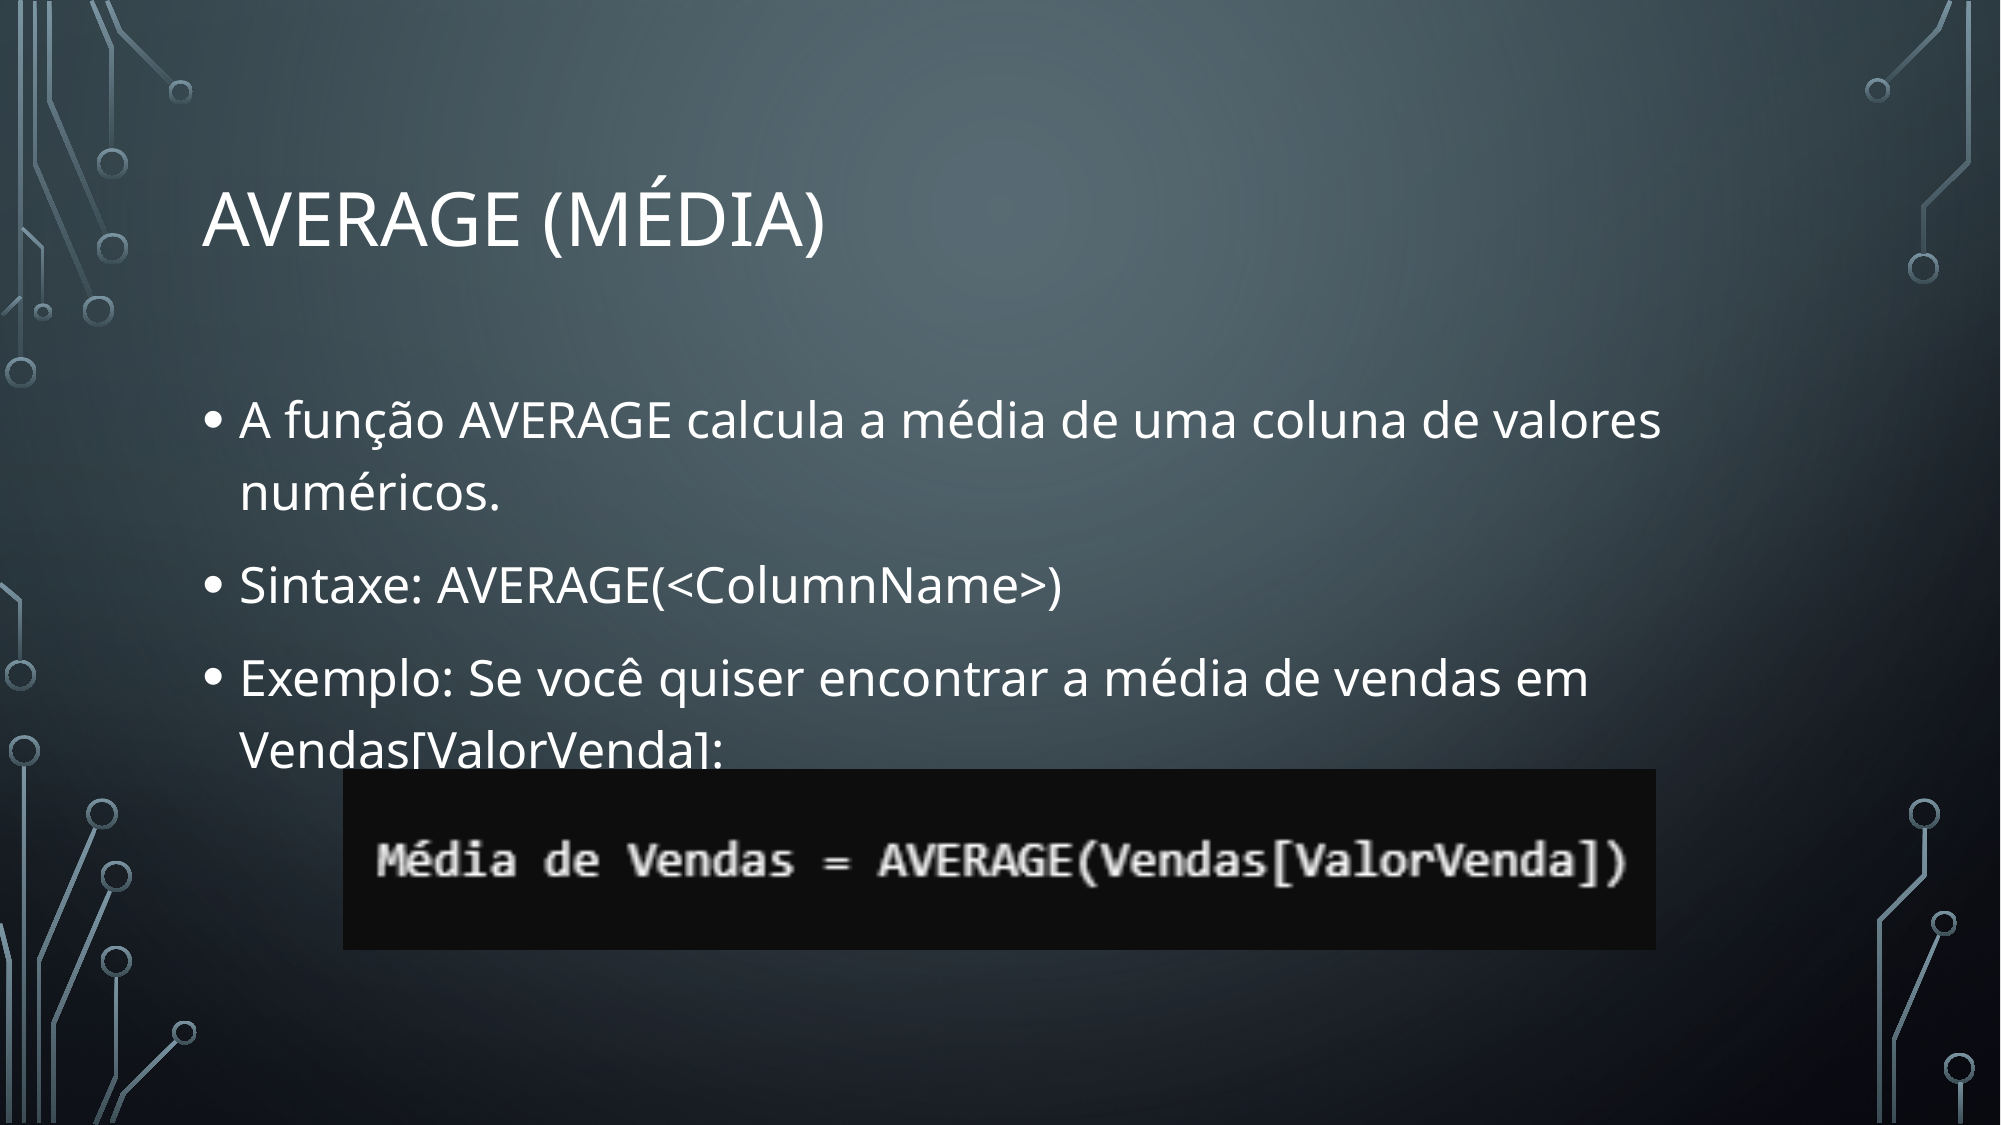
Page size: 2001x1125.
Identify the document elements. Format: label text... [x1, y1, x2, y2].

picture [343, 769, 1656, 951]
list A função AVERAGE calcula a média de uma coluna de valores numéricos. Sintaxe: AVERAGE(<ColumnName>) Exemplo: Se você quiser encontrar a média de vendas em Vendas[ValorVenda]: [187, 369, 1813, 950]
title AVERAGE (Média) [187, 101, 1813, 344]
